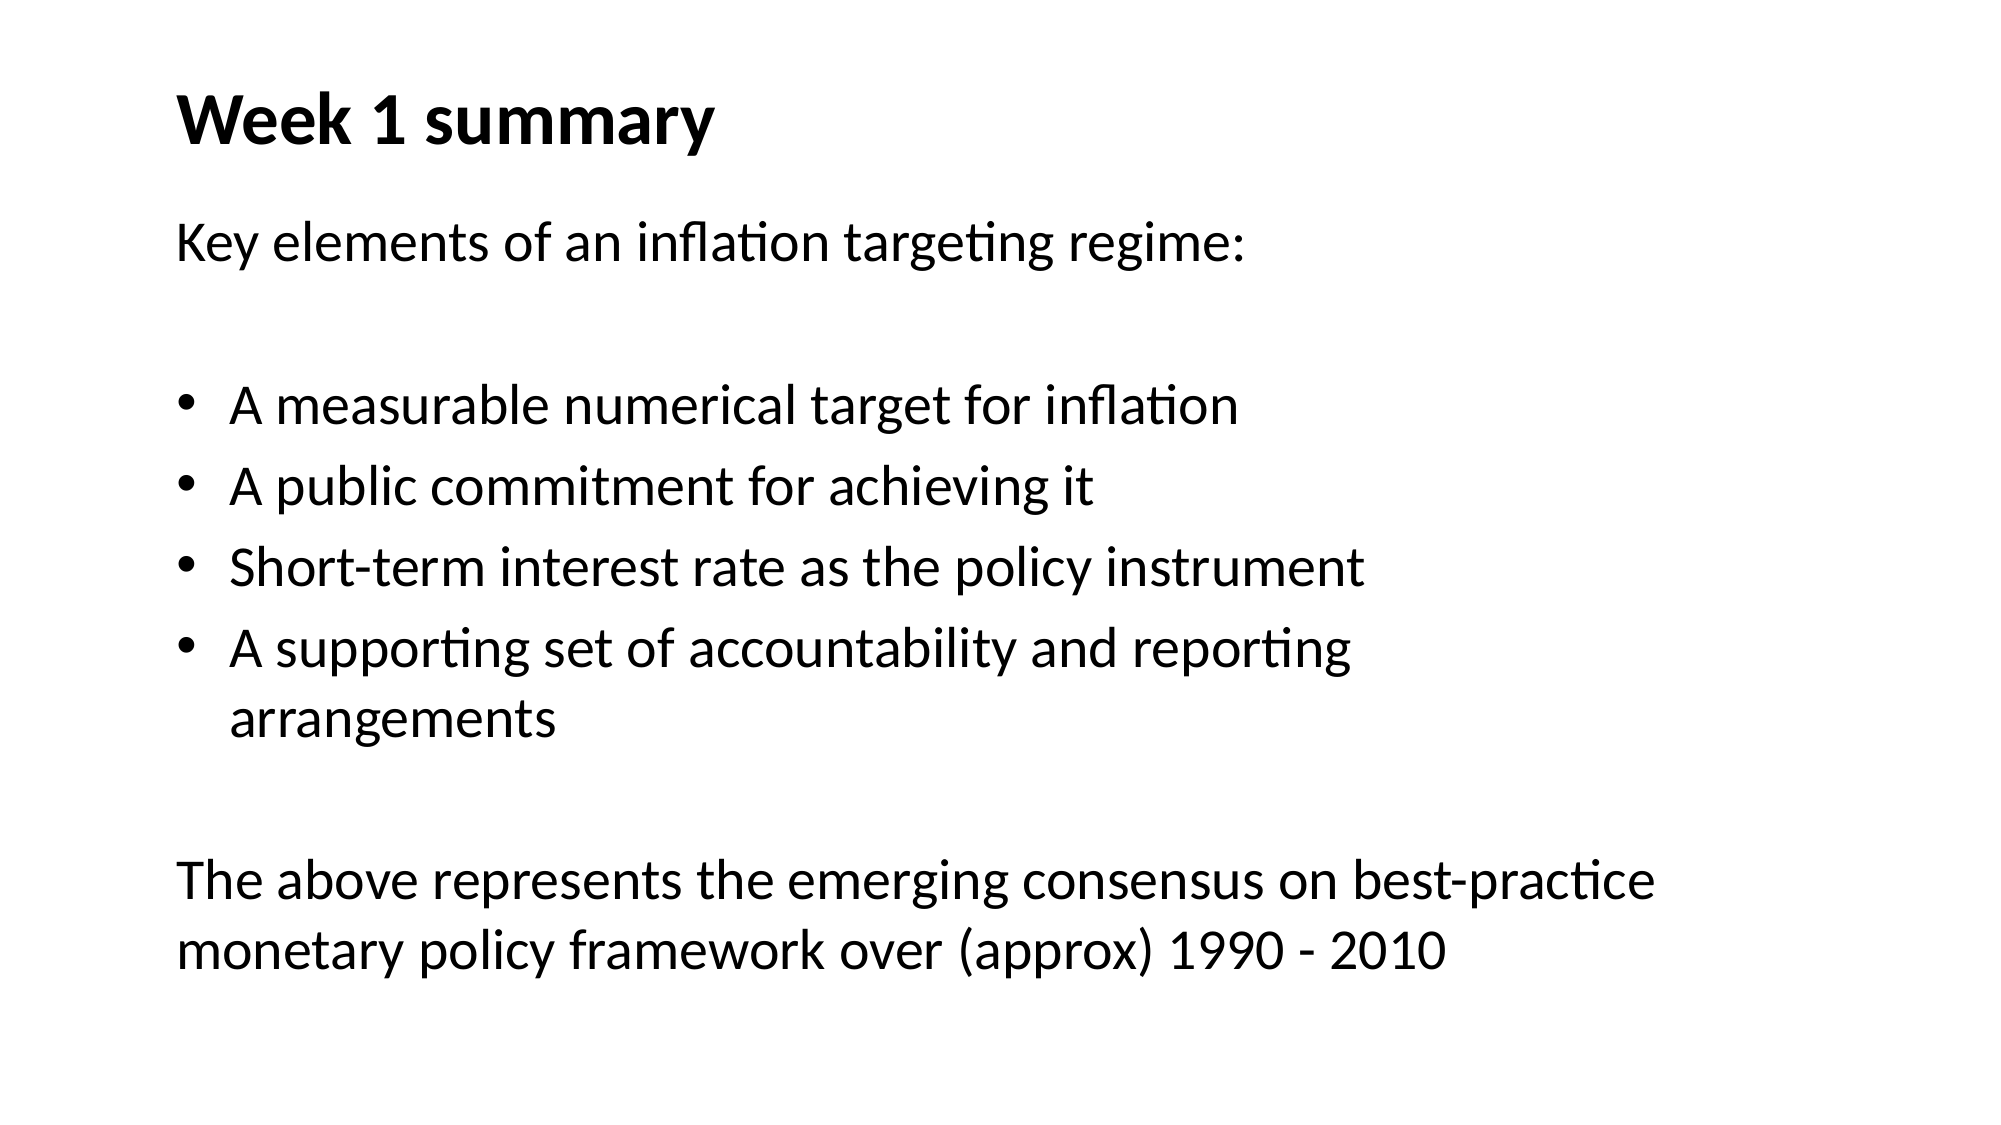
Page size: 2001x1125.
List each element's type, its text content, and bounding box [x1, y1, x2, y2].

list Key elements of an inflation targeting regime: A measurable numerical target for inflation A public commitment for achieving it Short-term interest rate as the policy instrument A supporting set of accountability and reporting arrangements The above represents the emerging consensus on best-practice monetary policy framework over (approx) 1990 - 2010 [161, 196, 1675, 1005]
title Week 1 summary [161, 45, 1675, 185]
